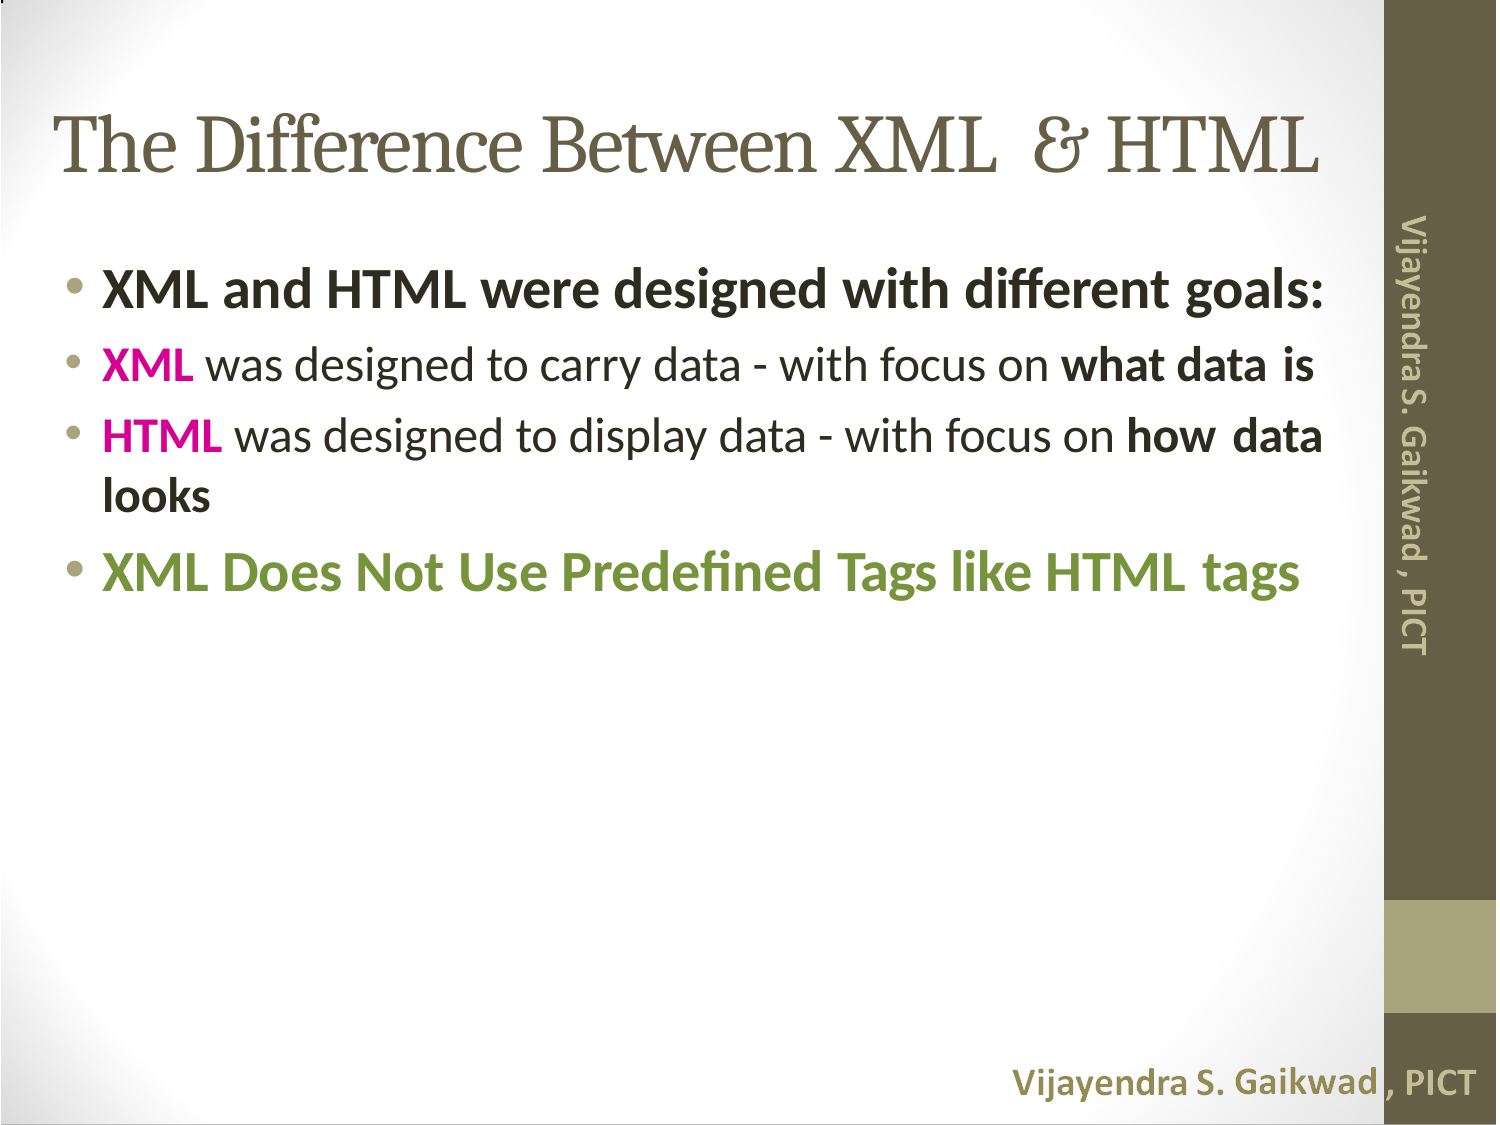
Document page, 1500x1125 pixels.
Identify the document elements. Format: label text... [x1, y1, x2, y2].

title The Difference Between XML & HTML [50, 87, 1438, 278]
picture [0, 0, 1500, 1125]
text_box XML and HTML were designed with different goals: XML was designed to carry data - with focus on what data is HTML was designed to display data - with focus on how data looks XML Does Not Use Predefined Tags like HTML tags [62, 237, 1388, 604]
